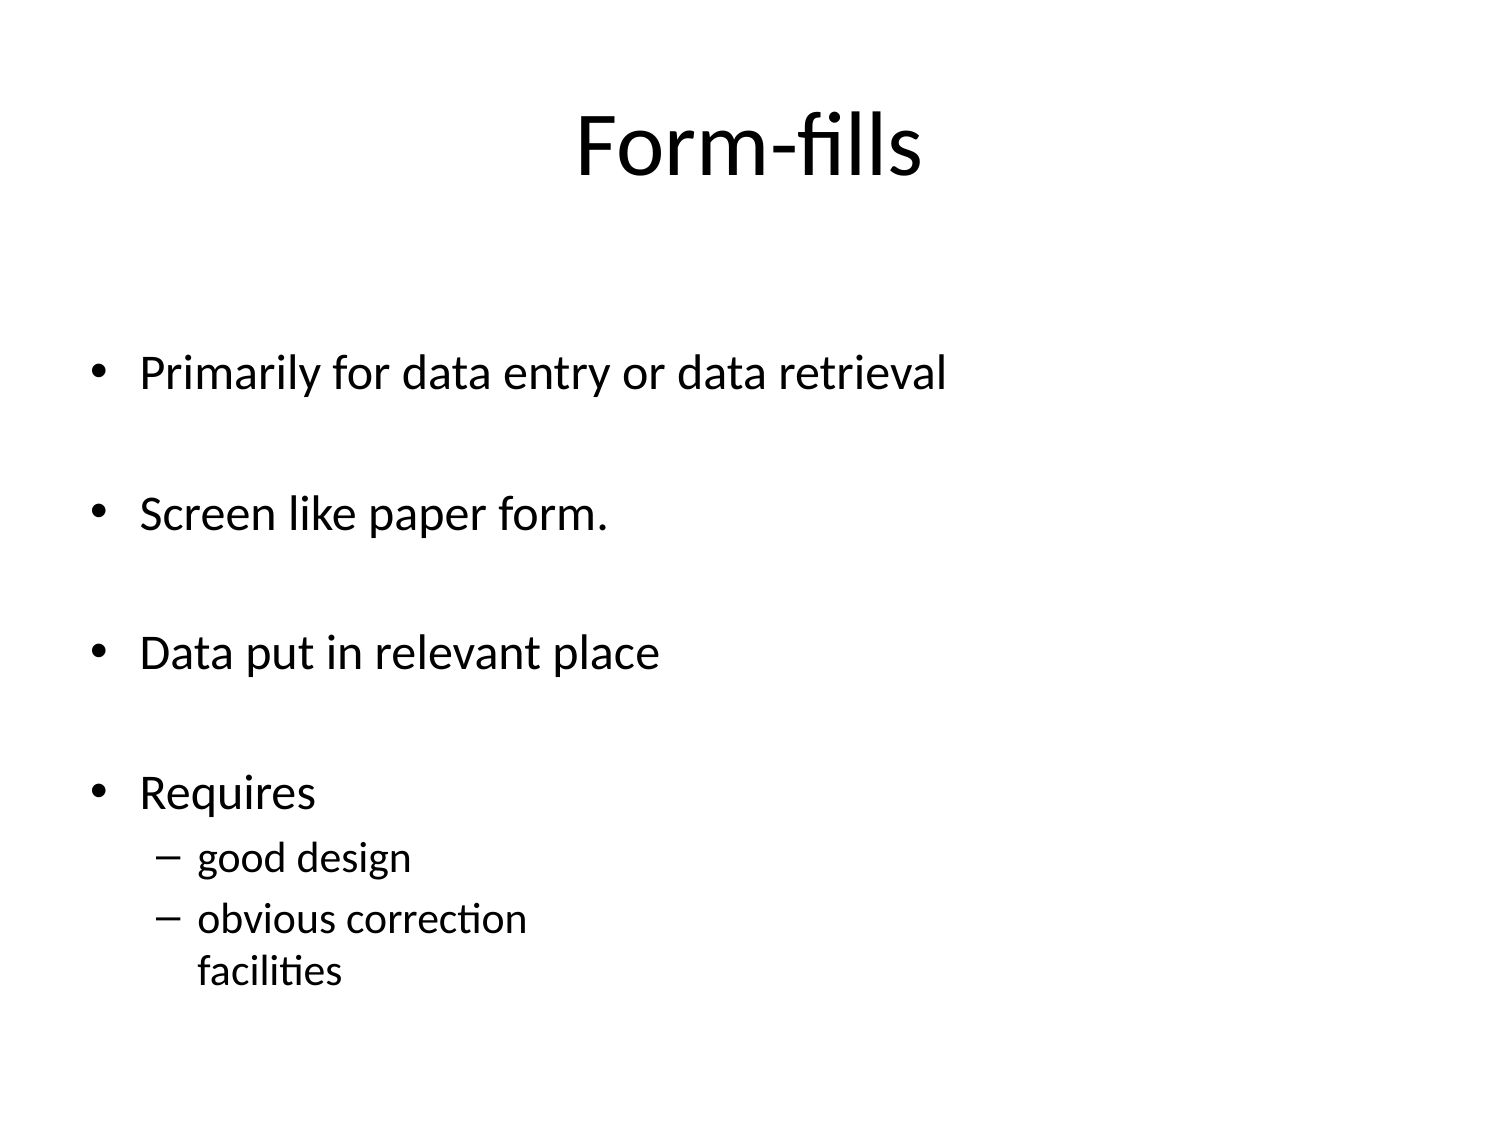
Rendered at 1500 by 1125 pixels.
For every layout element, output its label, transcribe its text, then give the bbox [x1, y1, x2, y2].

list Primarily for data entry or data retrieval Screen like paper form. Data put in relevant place Requires good design obvious correction facilities [75, 262, 1425, 1005]
title Form-fills [75, 45, 1425, 233]
